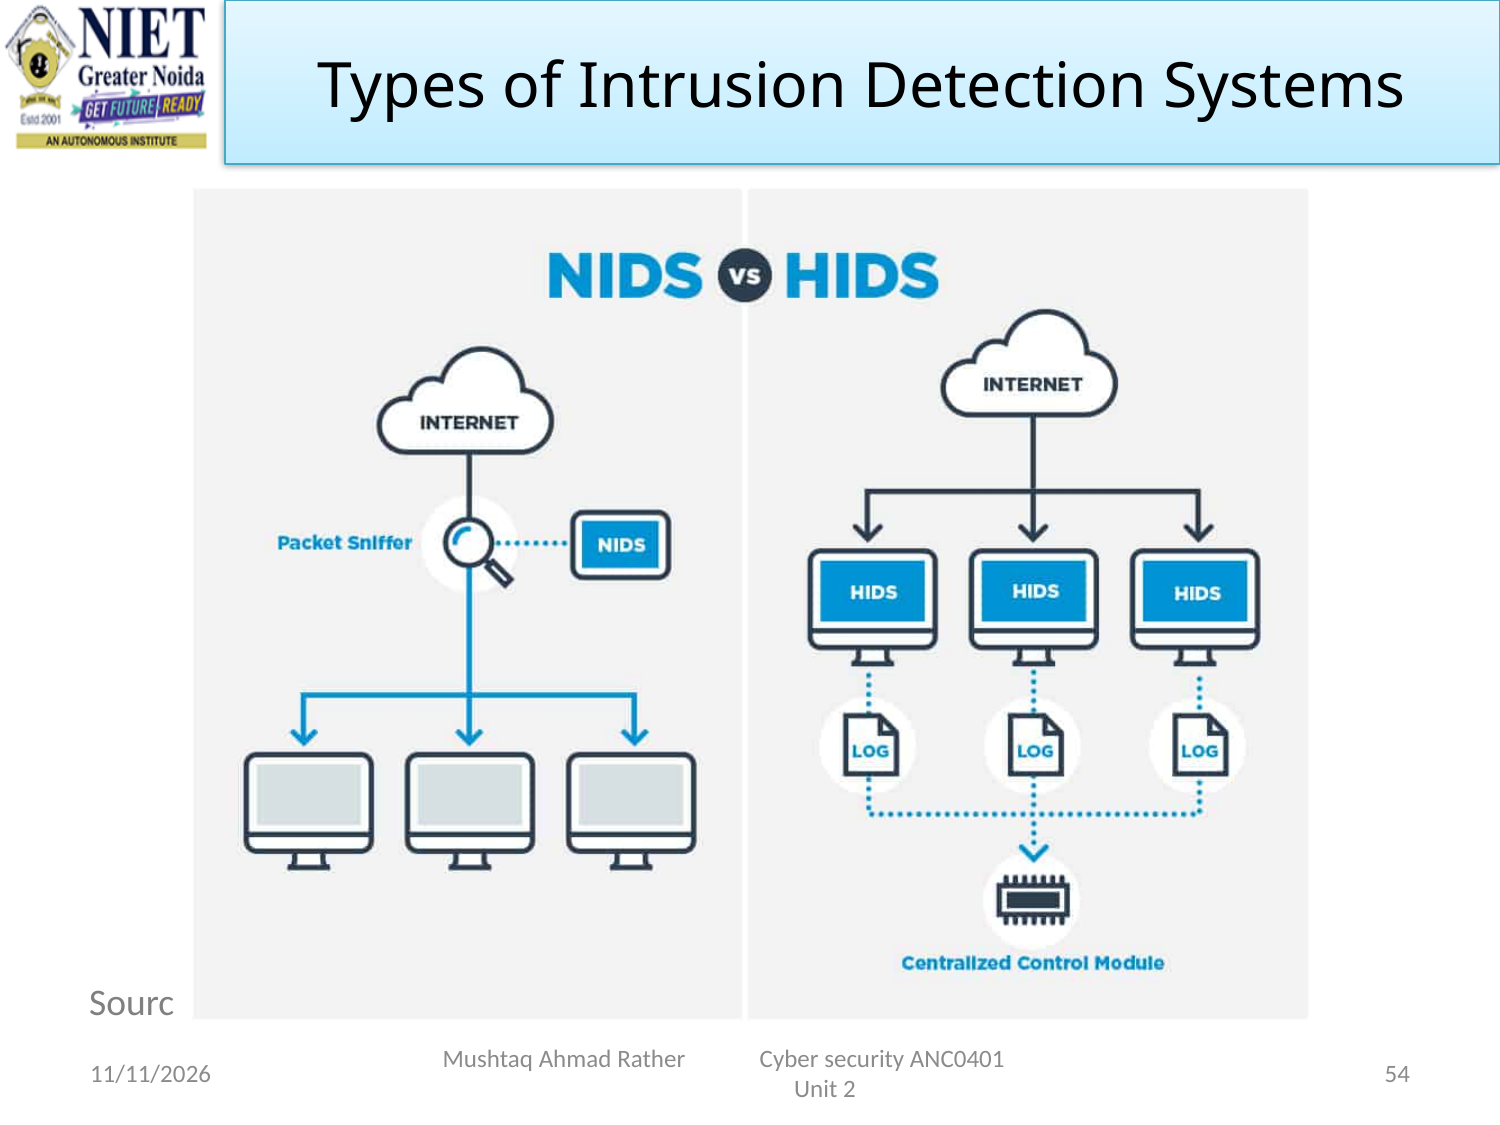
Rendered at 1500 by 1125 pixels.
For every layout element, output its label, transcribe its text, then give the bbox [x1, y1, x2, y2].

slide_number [75, 1042, 412, 1103]
footer Mushtaq Ahmad Rather Cyber security ANC0401 Unit 2 [412, 1044, 1074, 1103]
text_box Source: cyber security, G Padmavathi, swayam [74, 970, 169, 1031]
picture [174, 171, 1326, 1035]
slide_number 54 [1074, 1042, 1425, 1103]
text_box Types of Intrusion Detection Systems [224, 0, 1500, 165]
picture [0, 0, 238, 154]
